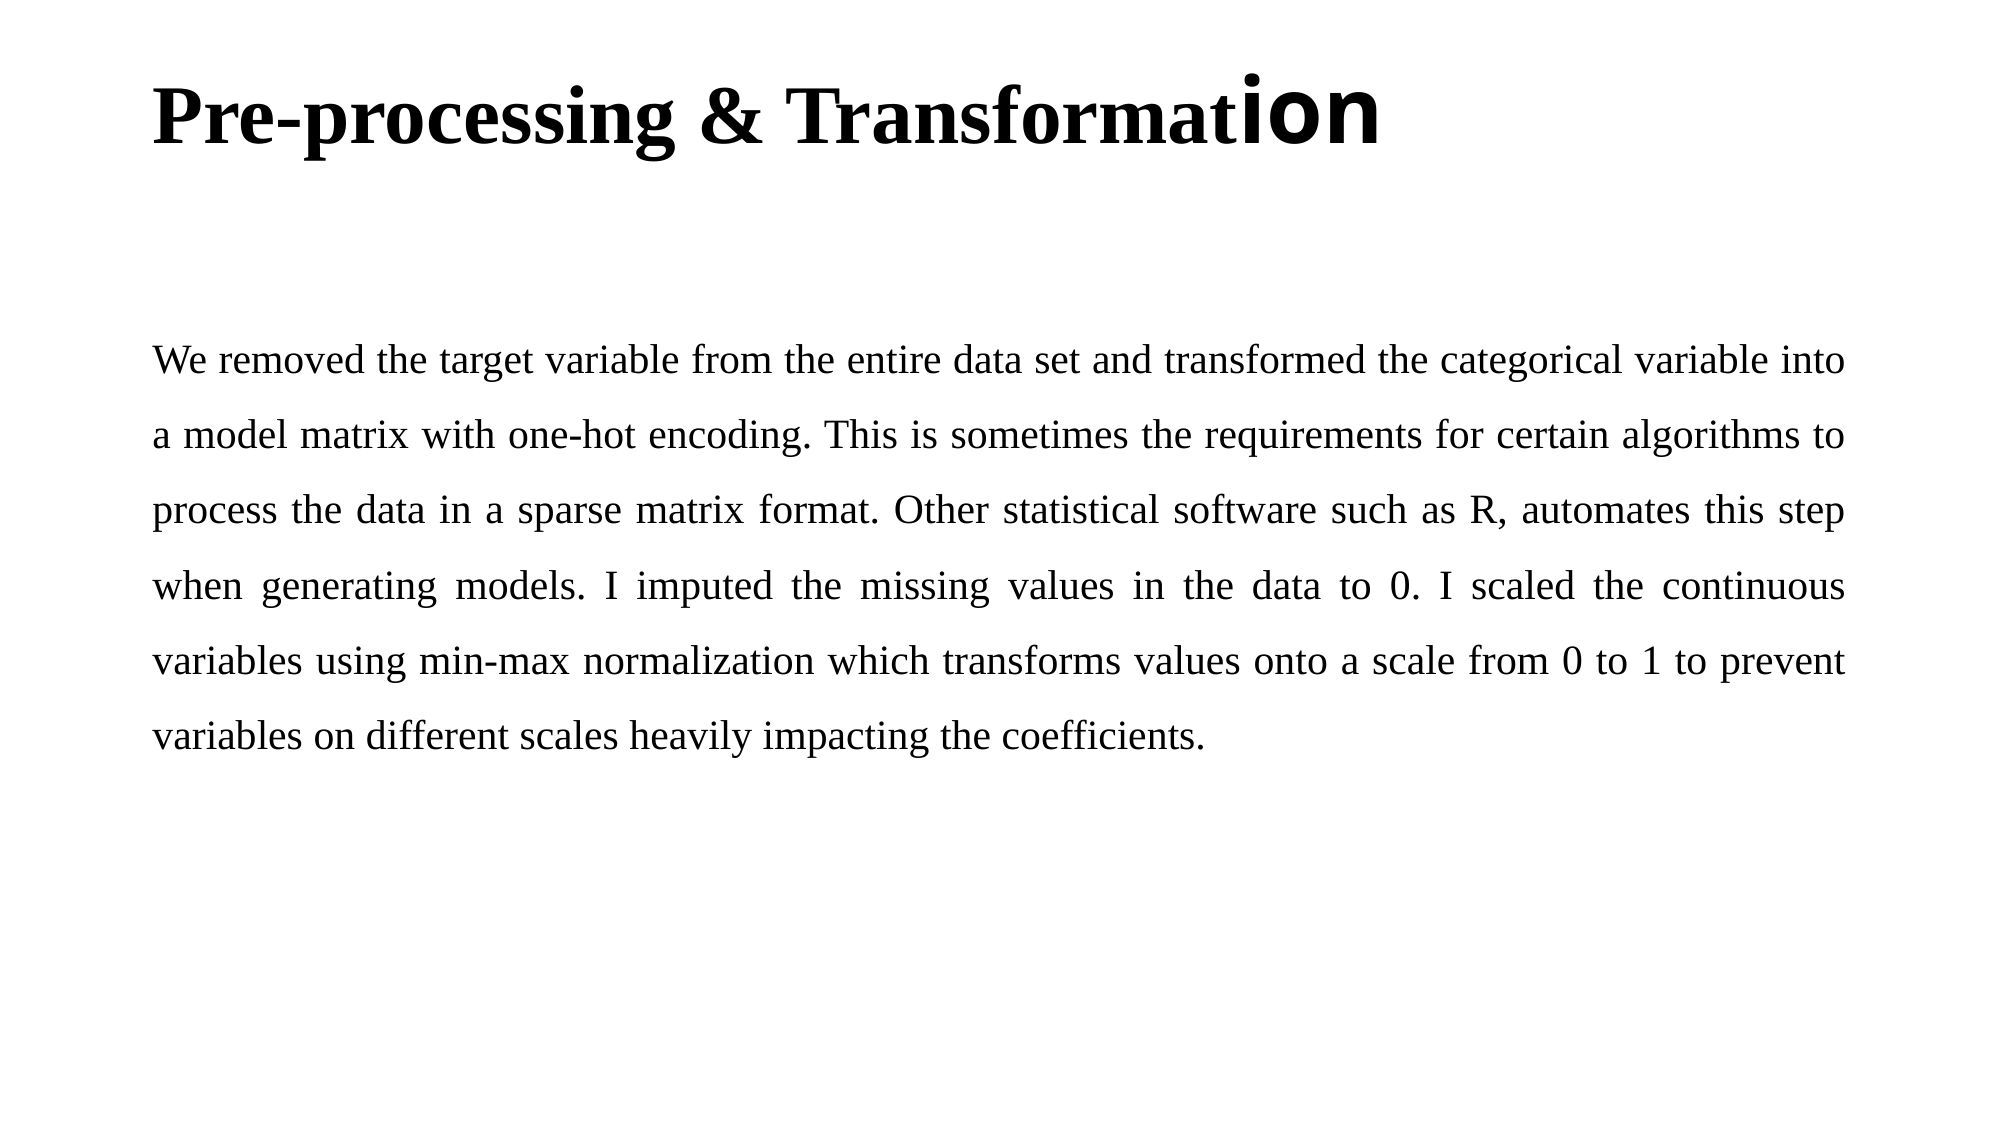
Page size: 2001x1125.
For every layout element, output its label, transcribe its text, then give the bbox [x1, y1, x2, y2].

title Pre-processing & Transformation [137, 59, 1863, 278]
list We removed the target variable from the entire data set and transformed the categorical variable into a model matrix with one-hot encoding. This is sometimes the requirements for certain algorithms to process the data in a sparse matrix format. Other statistical software such as R, automates this step when generating models. I imputed the missing values in the data to 0. I scaled the continuous variables using min-max normalization which transforms values onto a scale from 0 to 1 to prevent variables on different scales heavily impacting the coefficients. [137, 299, 1863, 1014]
